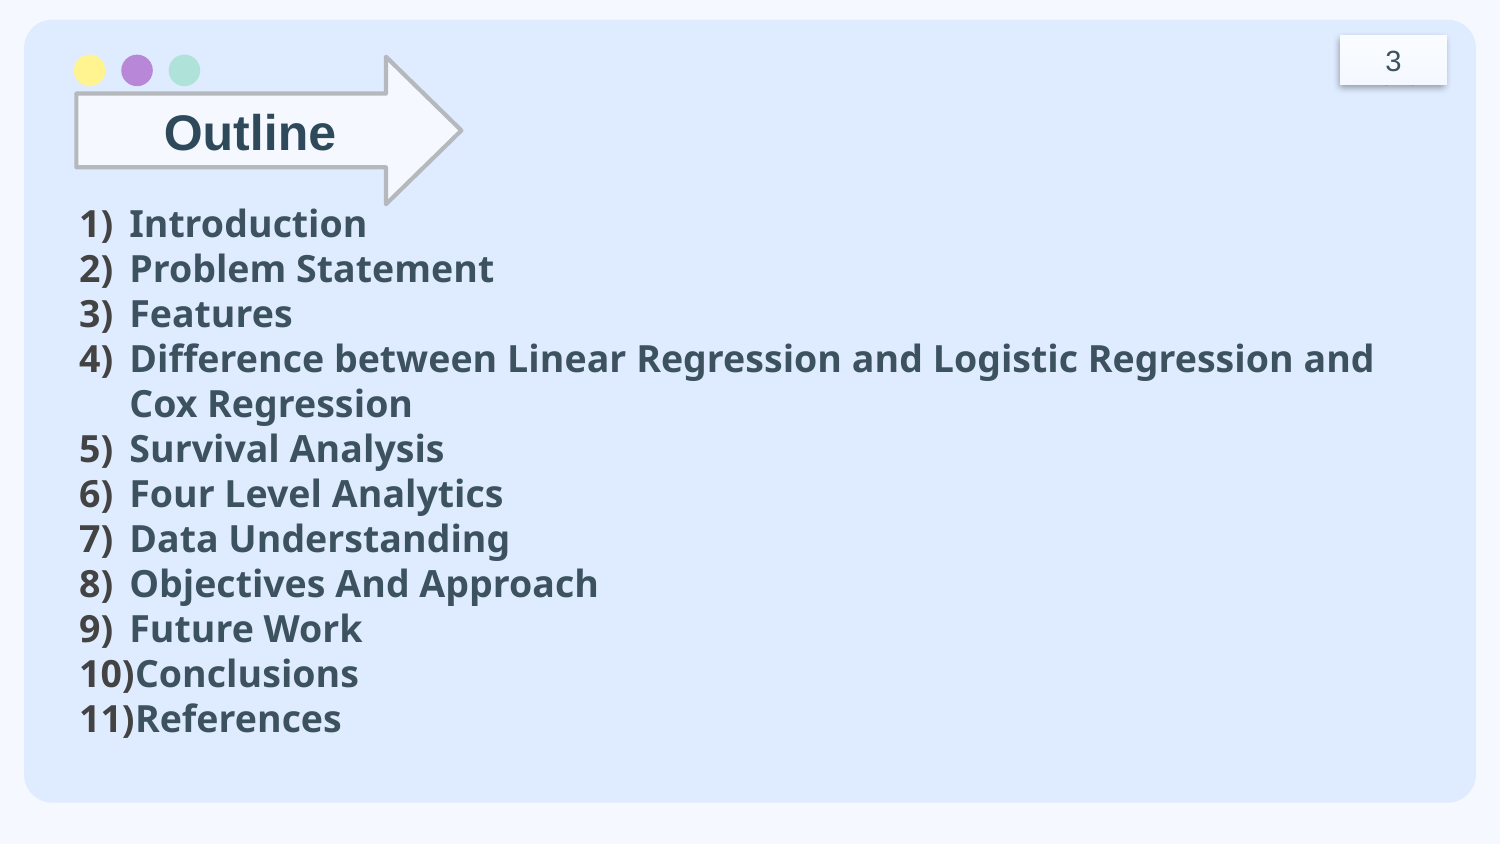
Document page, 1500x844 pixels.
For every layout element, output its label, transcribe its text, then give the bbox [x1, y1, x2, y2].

text_box Outline [74, 54, 464, 207]
text_box 3 [1340, 35, 1447, 85]
list Introduction Problem Statement Features Difference between Linear Regression and Logistic Regression and Cox Regression Survival Analysis Four Level Analytics Data Understanding Objectives And Approach Future Work Conclusions References [39, 184, 1415, 781]
